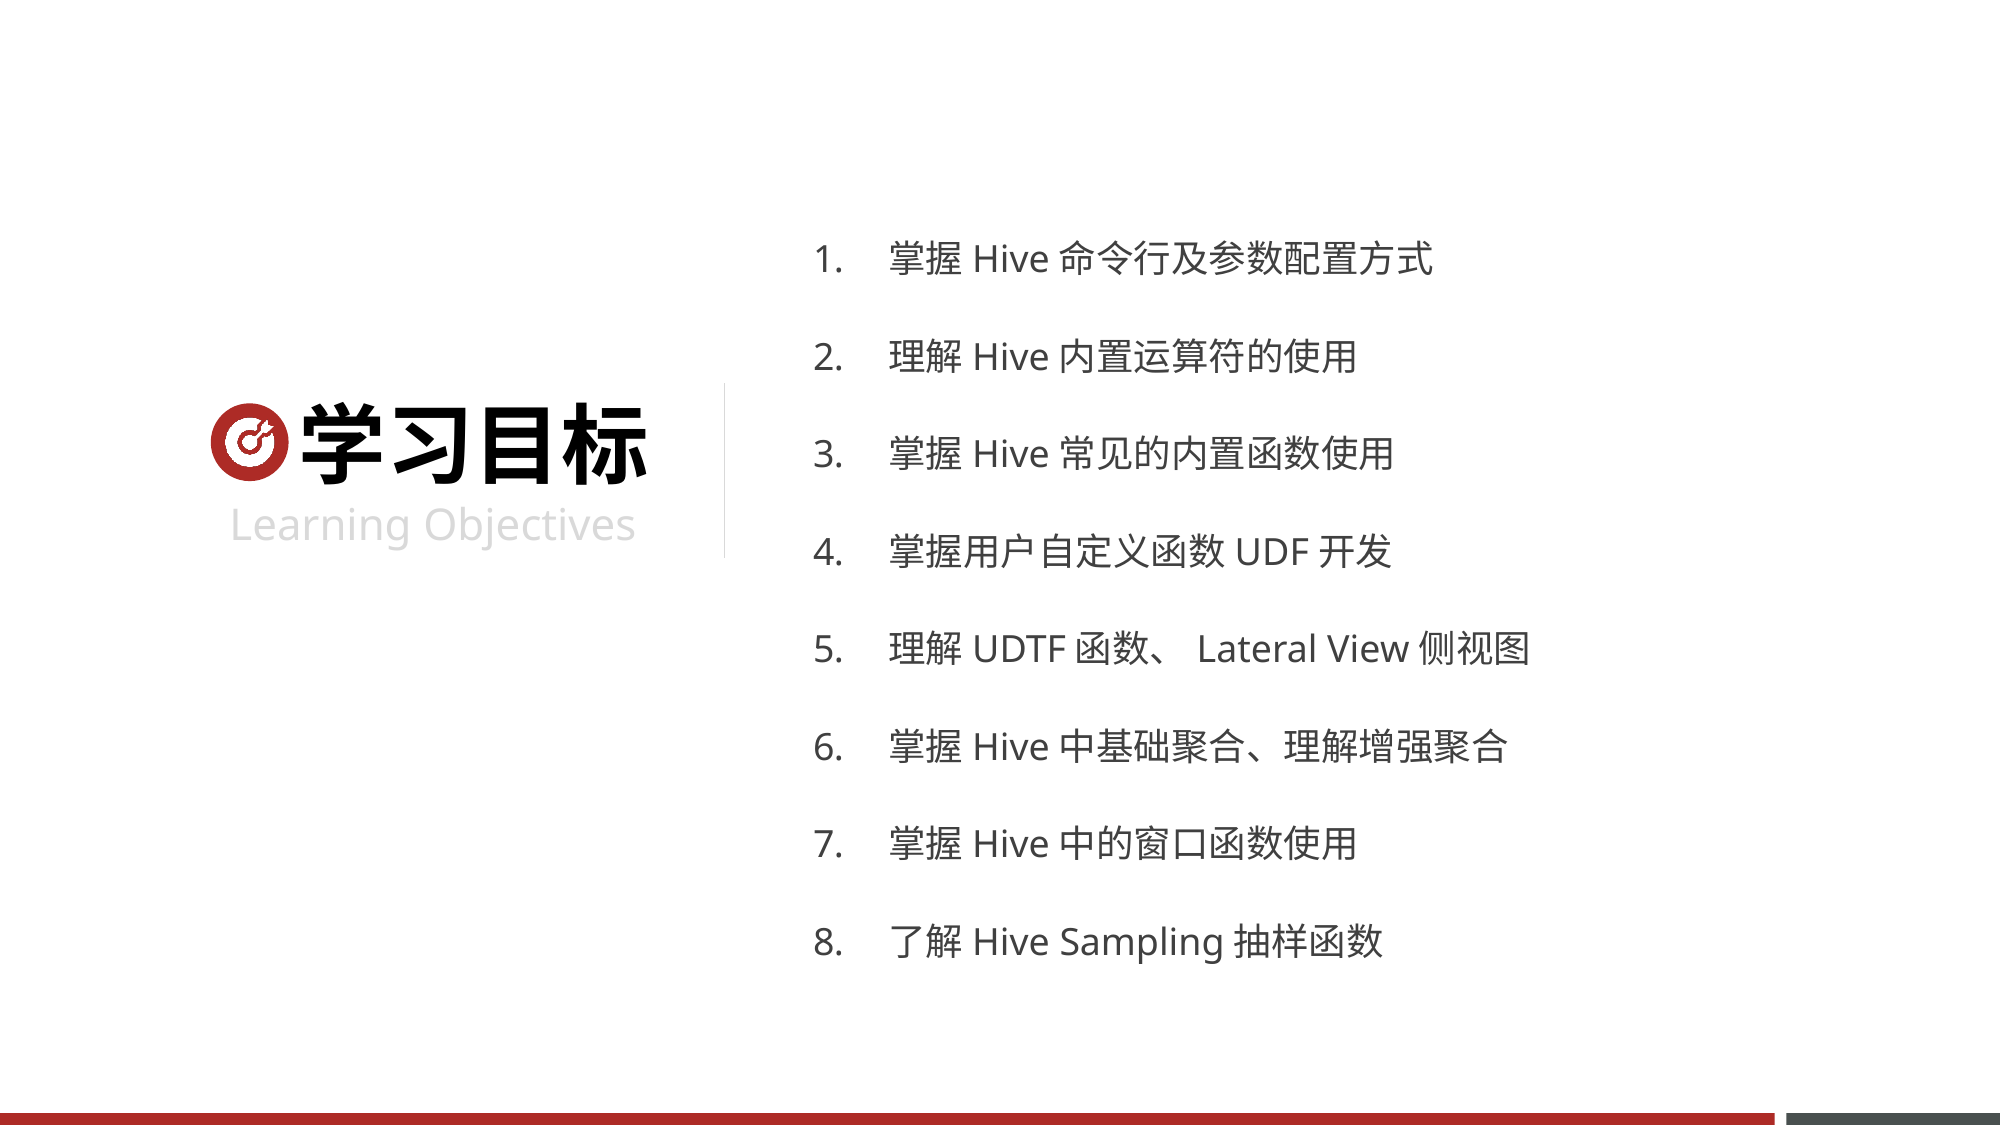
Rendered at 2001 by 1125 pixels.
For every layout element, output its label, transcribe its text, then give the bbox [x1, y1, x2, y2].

list 掌握Hive命令行及参数配置方式 理解Hive内置运算符的使用 掌握Hive常见的内置函数使用 掌握用户自定义函数UDF开发 理解UDTF函数、Lateral View侧视图 掌握Hive中基础聚合、理解增强聚合 掌握Hive中的窗口函数使用 了解Hive Sampling抽样函数 [798, 178, 1832, 975]
picture [216, 408, 283, 476]
